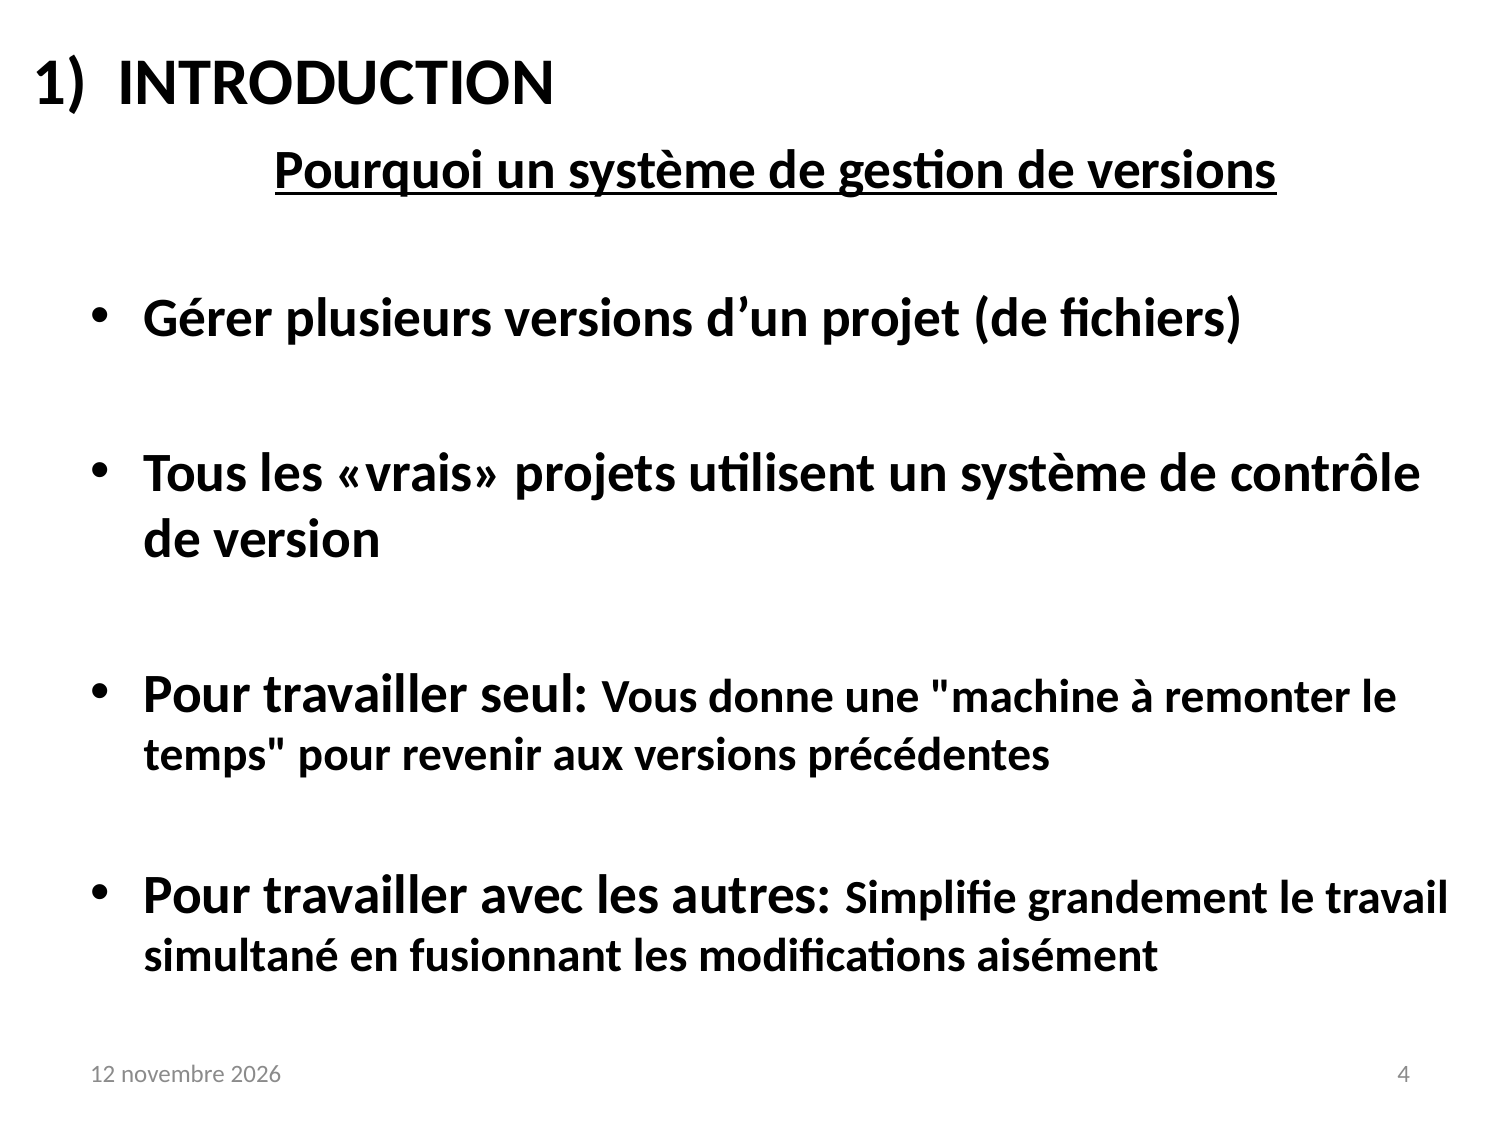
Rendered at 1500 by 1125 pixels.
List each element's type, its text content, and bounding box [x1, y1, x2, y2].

title 1) INTRODUCTION [17, 7, 646, 149]
slide_number 4 [1074, 1042, 1425, 1103]
list Pourquoi un système de gestion de versions Gérer plusieurs versions d’un projet (de fichiers) Tous les «vrais» projets utilisent un système de contrôle de version Pour travailler seul: Vous donne une "machine à remonter le temps" pour revenir aux versions précédentes Pour travailler avec les autres: Simplifie grandement le travail simultané en fusionnant les modifications aisément [75, 125, 1478, 995]
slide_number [75, 1042, 425, 1103]
